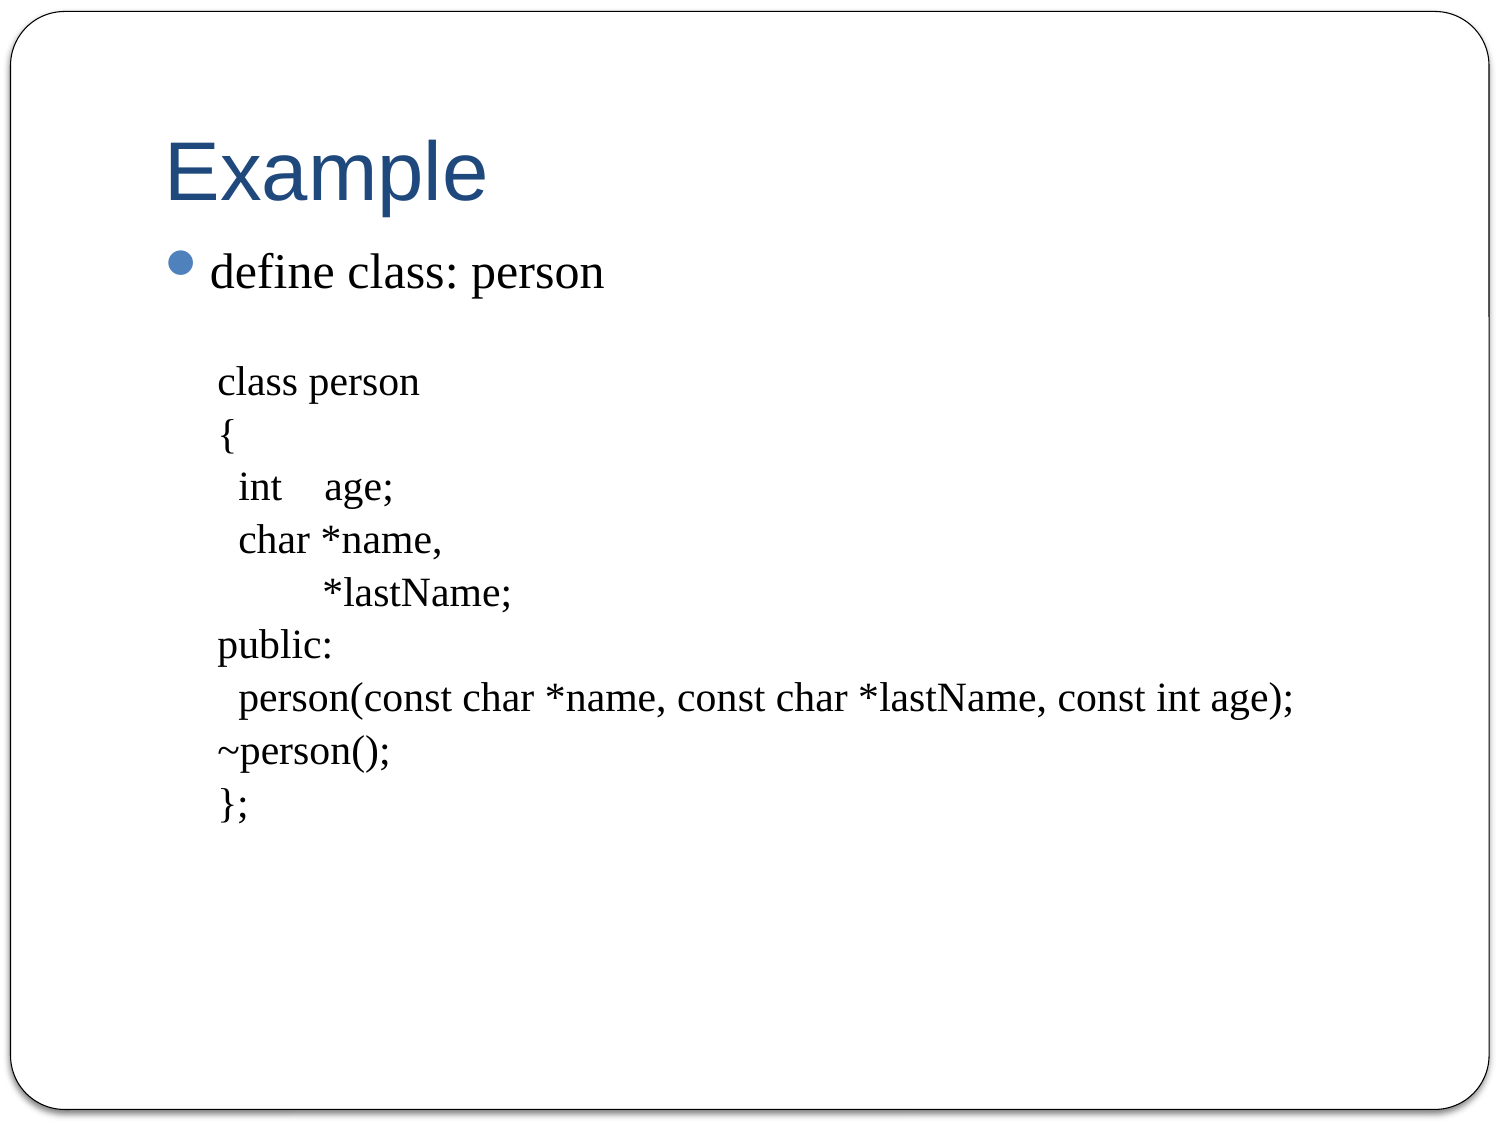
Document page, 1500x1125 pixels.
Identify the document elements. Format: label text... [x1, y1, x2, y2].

list define class: person class person { int age; char *name, *lastName; public: person(const char *name, const char *lastName, const int age); ~person(); }; [150, 237, 1425, 988]
title Example [150, 45, 1425, 233]
